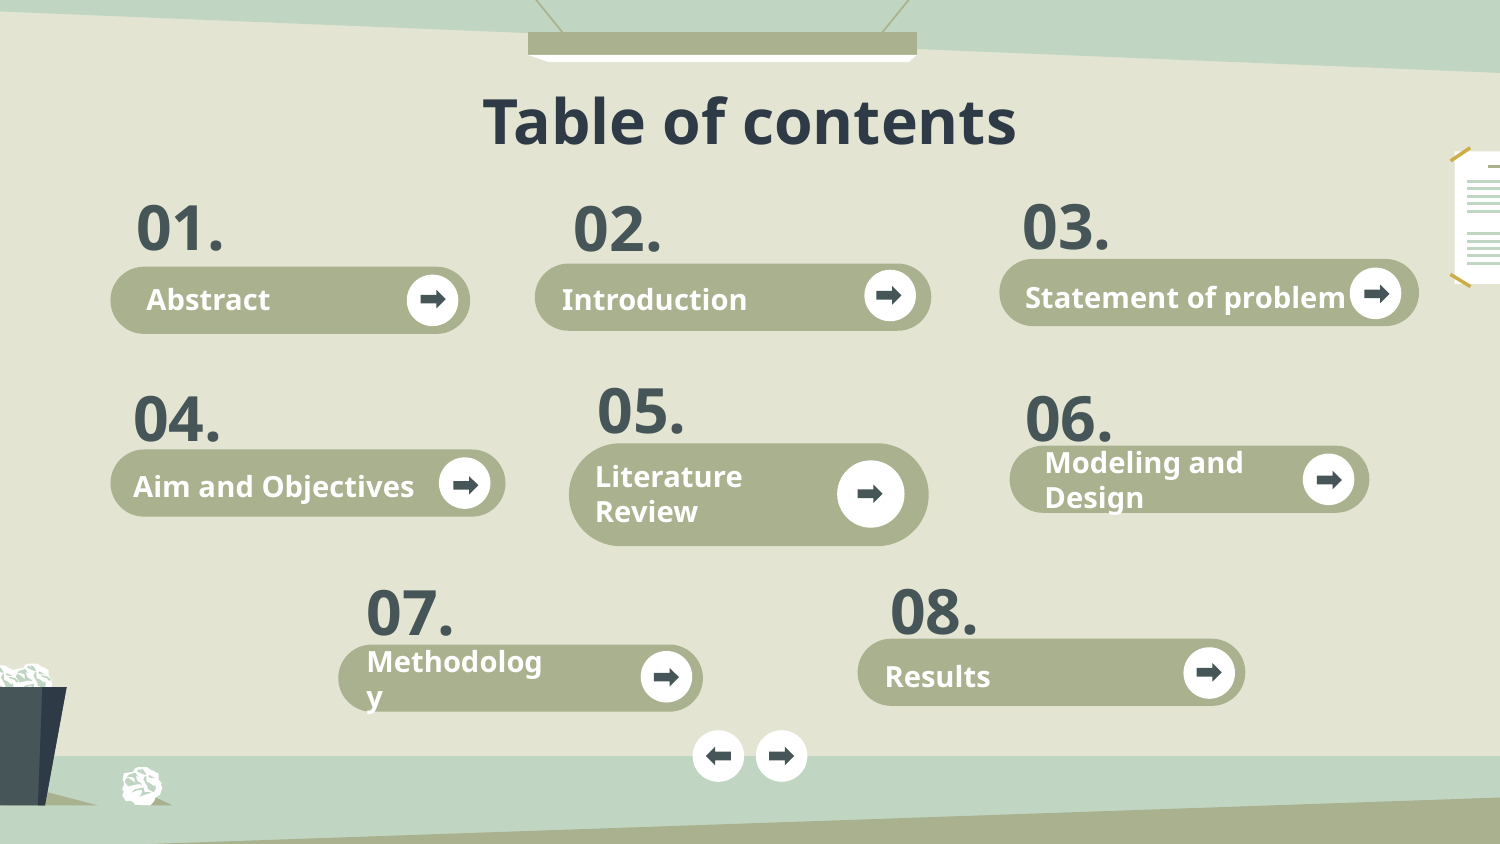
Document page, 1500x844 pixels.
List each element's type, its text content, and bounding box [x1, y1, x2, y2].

text_box [999, 258, 1420, 327]
text_box [110, 449, 506, 517]
text_box [864, 269, 916, 322]
text_box [857, 638, 1246, 706]
text_box [705, 746, 731, 766]
text_box Results [869, 655, 1091, 697]
subtitle Literature Review [580, 472, 844, 513]
subtitle Modeling and Design [1029, 459, 1305, 500]
text_box [1349, 267, 1402, 320]
text_box [876, 286, 902, 305]
text_box [453, 476, 479, 495]
text_box [769, 746, 795, 766]
text_box [563, 263, 932, 331]
text_box [653, 667, 679, 687]
title Table of contents [118, 86, 1382, 154]
subtitle Abstract [131, 279, 407, 320]
text_box [407, 274, 459, 327]
text_box [1183, 647, 1236, 699]
text_box Methodology [351, 660, 569, 697]
title 06. [1009, 382, 1164, 450]
text_box [438, 457, 491, 509]
text_box [857, 484, 883, 504]
text_box [338, 644, 703, 712]
text_box [420, 289, 446, 309]
title 05. [582, 374, 736, 442]
subtitle Statement of problem [1009, 273, 1373, 320]
subtitle Aim and Objectives [118, 470, 444, 500]
text_box 07. [351, 581, 491, 639]
text_box 08. [875, 580, 1039, 638]
text_box [640, 650, 693, 703]
title 04. [118, 382, 272, 450]
title 03. [1007, 190, 1161, 258]
text_box [755, 730, 808, 782]
text_box [837, 460, 905, 528]
text_box [568, 443, 929, 547]
text_box [534, 271, 547, 323]
subtitle Introduction [547, 264, 889, 335]
text_box [1009, 445, 1370, 513]
text_box [110, 266, 471, 334]
text_box [1302, 453, 1355, 506]
title 02. [558, 192, 713, 260]
title 01. [121, 191, 275, 259]
text_box [692, 730, 745, 782]
text_box [1196, 663, 1222, 682]
text_box [1316, 470, 1342, 490]
text_box [1364, 284, 1390, 304]
